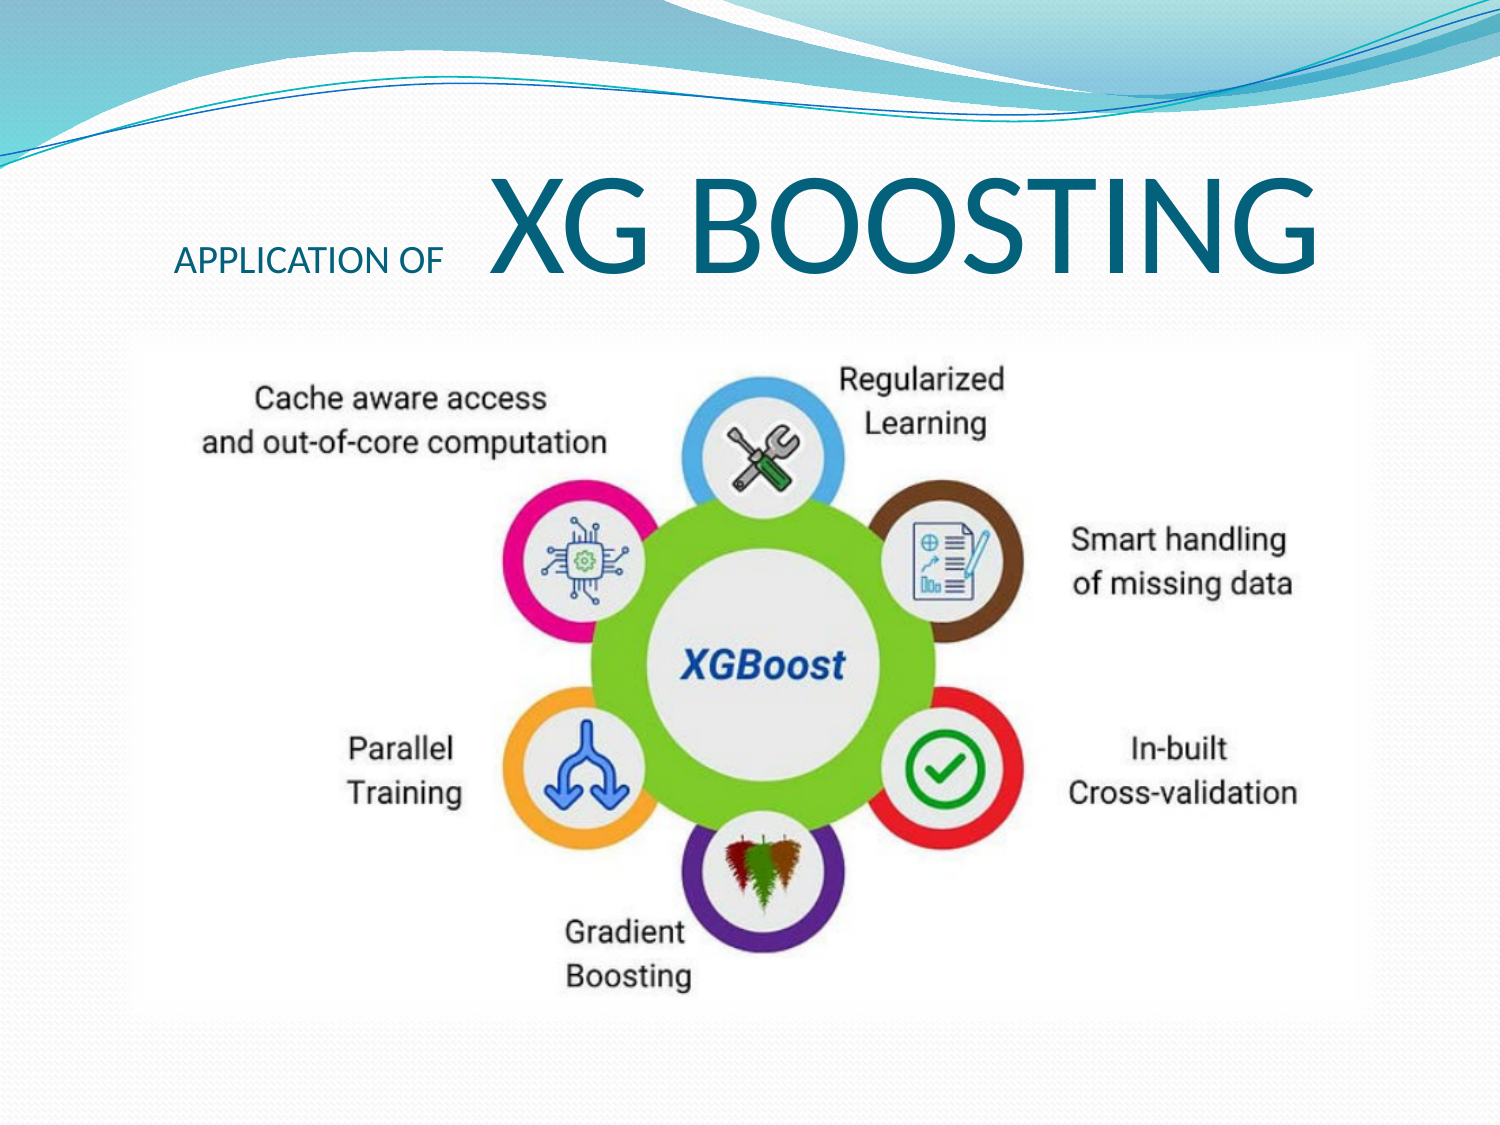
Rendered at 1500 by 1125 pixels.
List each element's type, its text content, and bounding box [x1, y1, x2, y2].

title APPLICATION OF XG BOOSTING [75, 115, 1425, 303]
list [109, 317, 1391, 1038]
